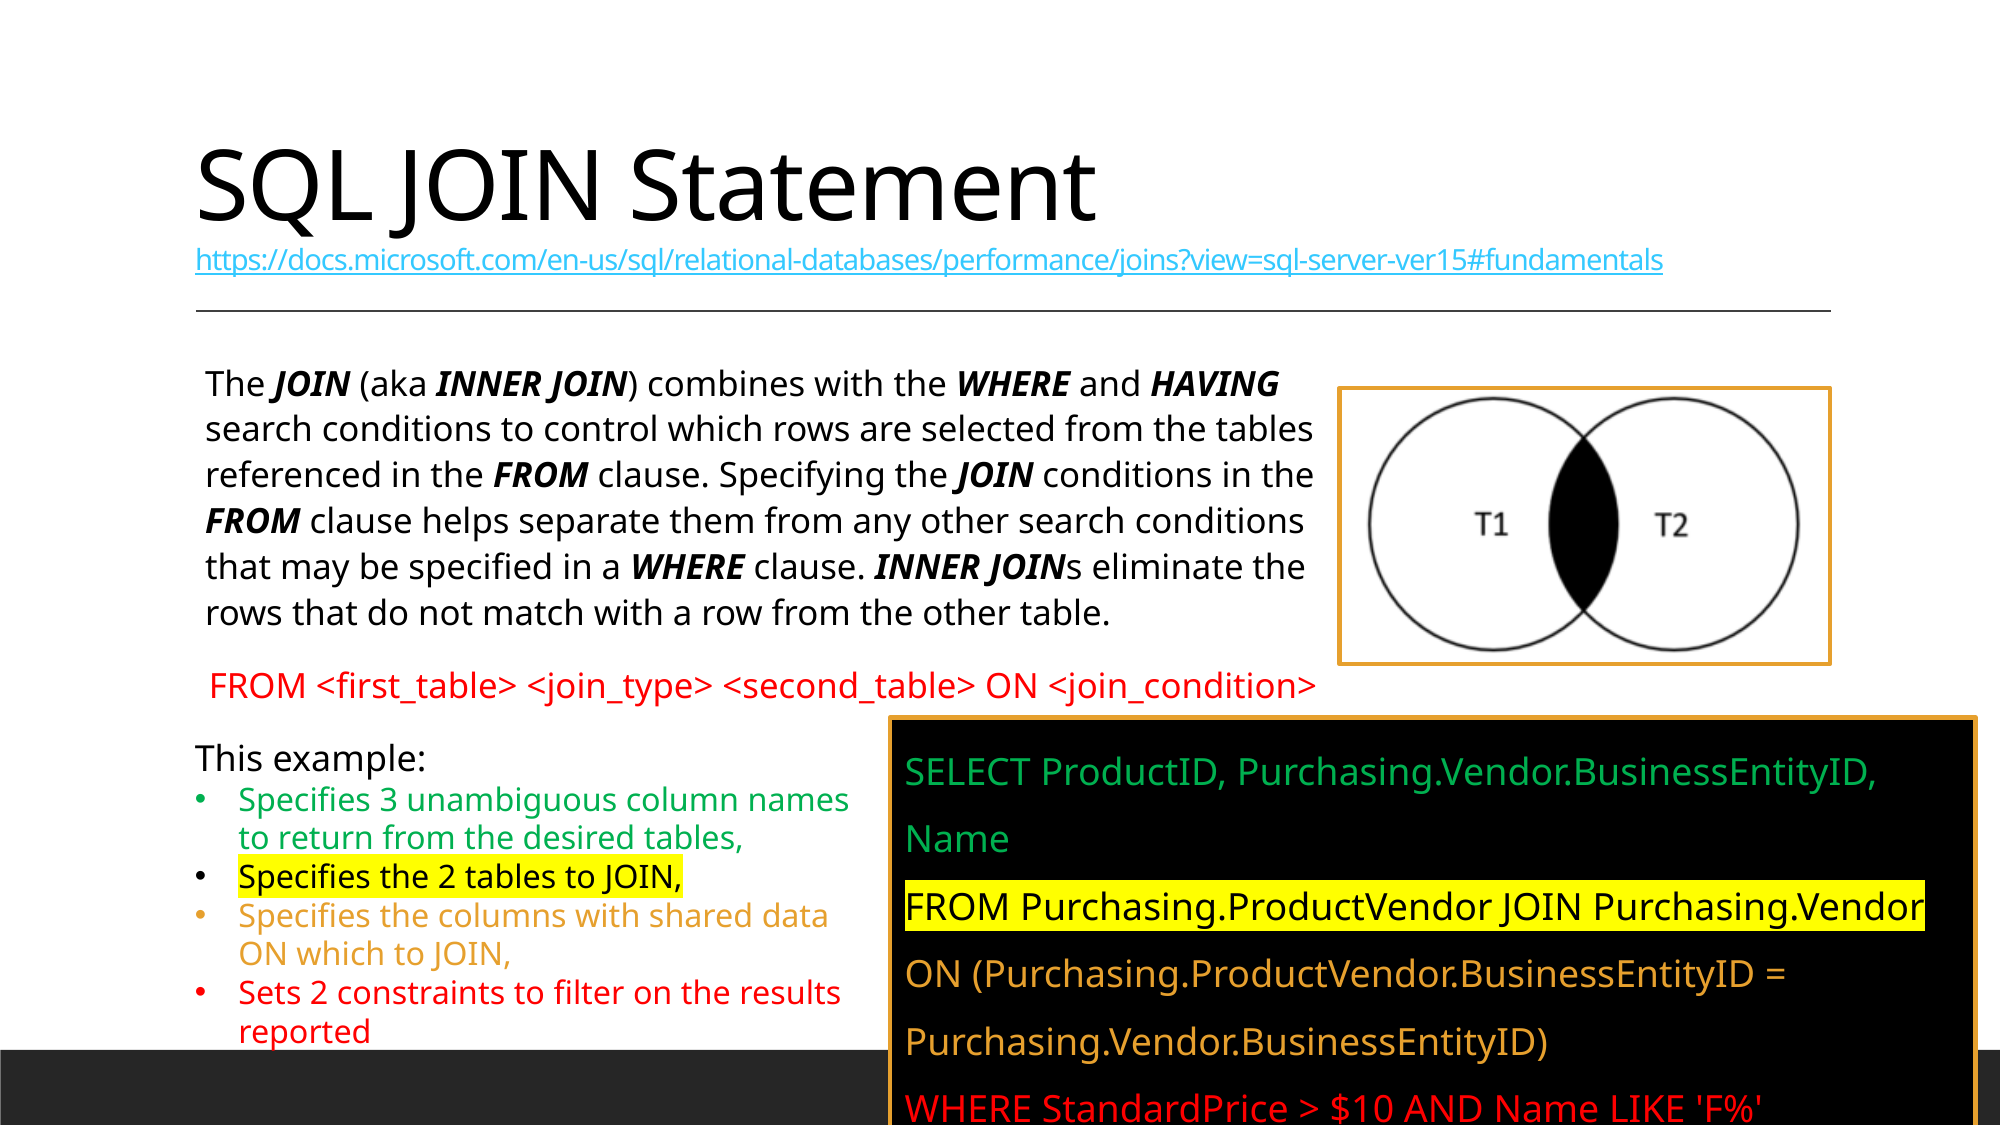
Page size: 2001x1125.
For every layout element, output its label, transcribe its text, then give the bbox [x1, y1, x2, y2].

title SQL JOIN Statement https://docs.microsoft.com/en-us/sql/relational-databases/performance/joins?view=sql-server-ver15#fundamentals [180, 47, 1830, 285]
picture [1340, 389, 1829, 663]
text_box SELECT ProductID, Purchasing.Vendor.BusinessEntityID, Name FROM Purchasing.ProductVendor JOIN Purchasing.Vendor ON (Purchasing.ProductVendor.BusinessEntityID = Purchasing.Vendor.BusinessEntityID) WHERE StandardPrice > $10 AND Name LIKE 'F%' [889, 717, 1976, 1125]
list The JOIN (aka INNER JOIN) combines with the WHERE and HAVING search conditions to control which rows are selected from the tables referenced in the FROM clause. Specifying the JOIN conditions in the FROM clause helps separate them from any other search conditions that may be specified in a WHERE clause. INNER JOINs eliminate the rows that do not match with a row from the other table. FROM <first_table> <join_type> <second_table> ON <join_condition> [191, 314, 1323, 748]
text_box This example: Specifies 3 unambiguous column names to return from the desired tables, Specifies the 2 tables to JOIN, Specifies the columns with shared data ON which to JOIN, Sets 2 constraints to filter on the results reported [180, 728, 877, 1058]
